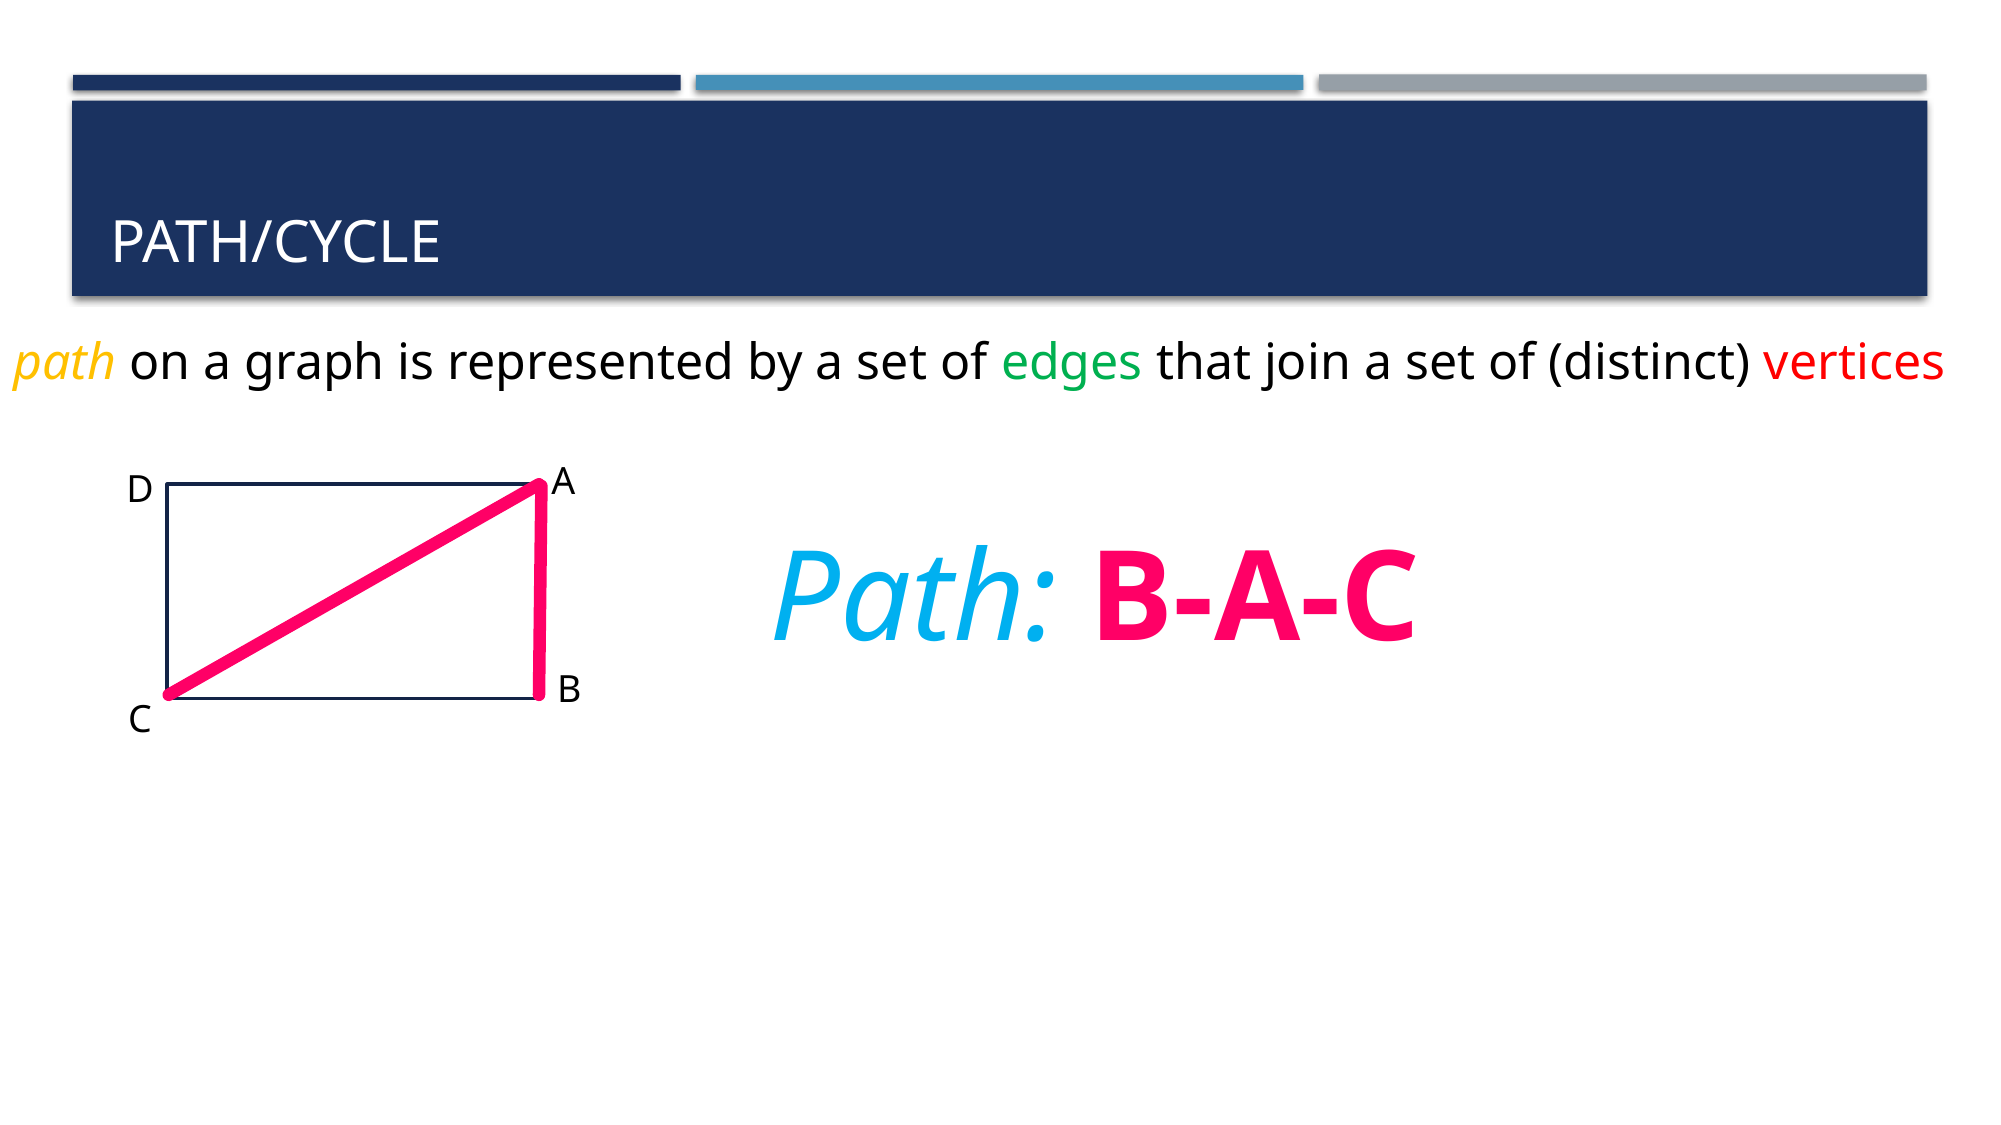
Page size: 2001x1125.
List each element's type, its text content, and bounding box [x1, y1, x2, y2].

text_box Path: B-A-C [754, 508, 1436, 673]
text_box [168, 483, 540, 696]
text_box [538, 485, 542, 696]
text_box C [113, 687, 167, 748]
text_box D [111, 457, 169, 518]
text_box A [536, 449, 591, 510]
title Path/cycle [95, 115, 1905, 282]
text_box A path on a graph is represented by a set of edges that join a set of (distinct) vertices [0, 322, 1961, 398]
text_box B [542, 657, 597, 717]
